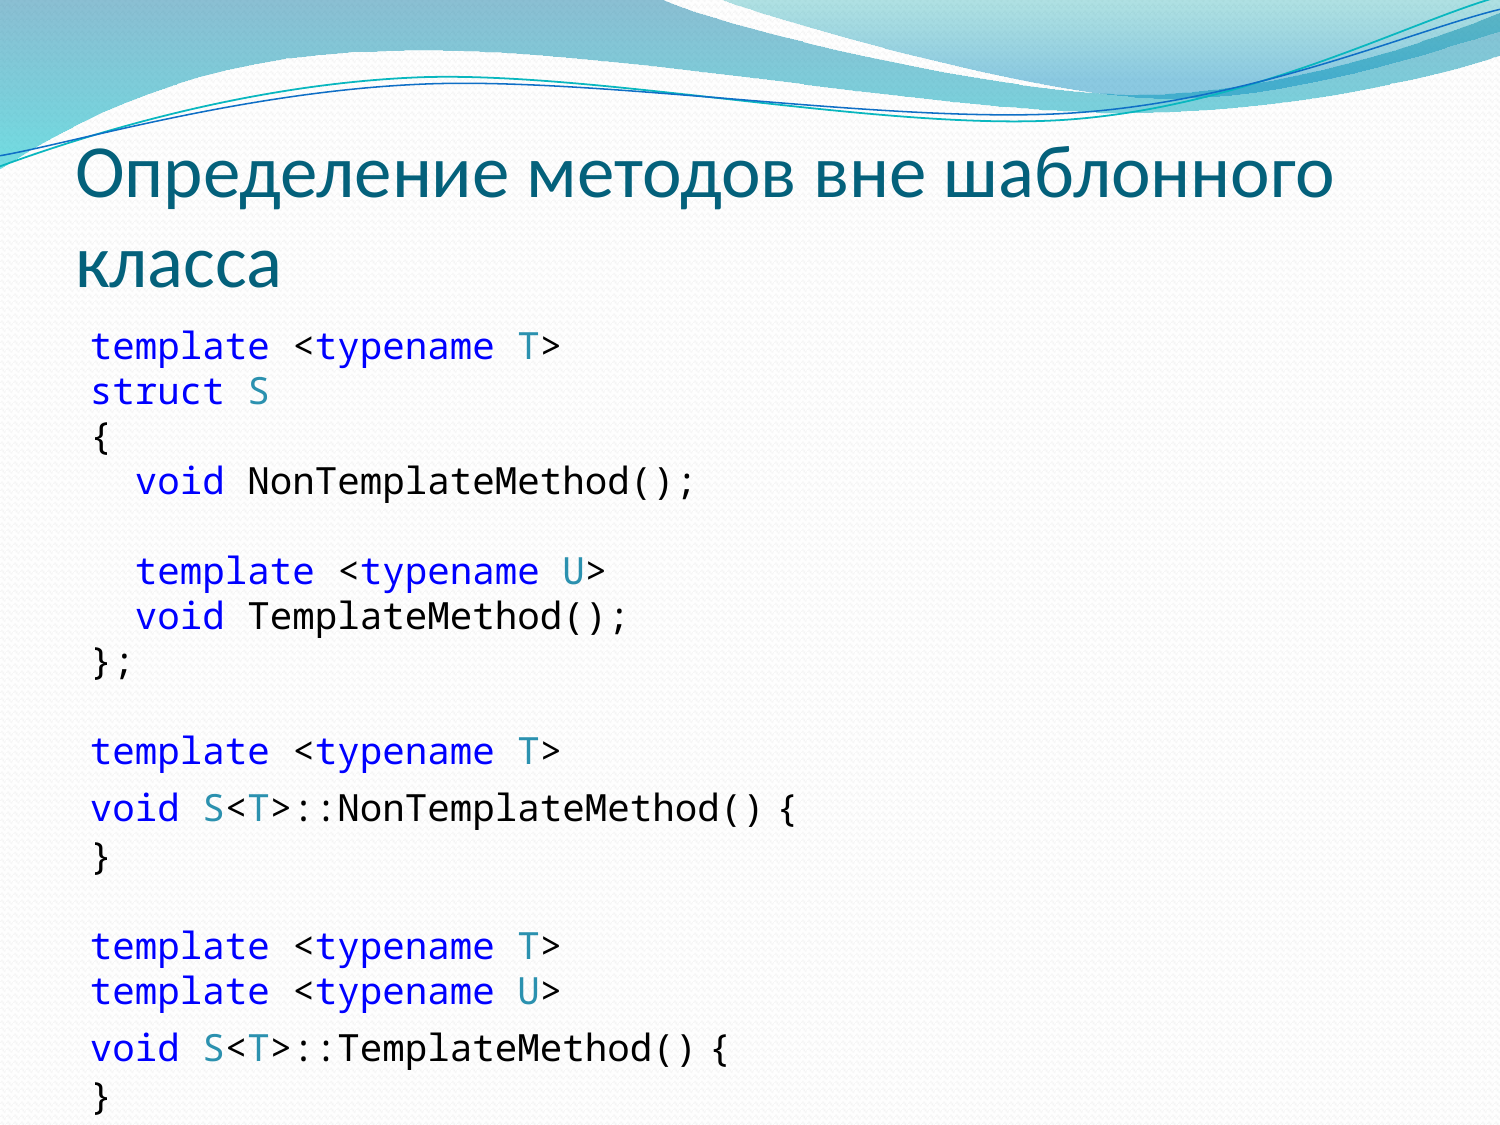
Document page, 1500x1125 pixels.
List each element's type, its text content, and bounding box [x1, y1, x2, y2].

title Определение методов вне шаблонного класса [75, 115, 1438, 303]
text_box template <typename T> struct S { void NonTemplateMethod(); template <typename U> void TemplateMethod(); }; template <typename T> void S<T>::NonTemplateMethod() { } template <typename T> template <typename U> void S<T>::TemplateMethod() { } [74, 314, 1438, 1125]
